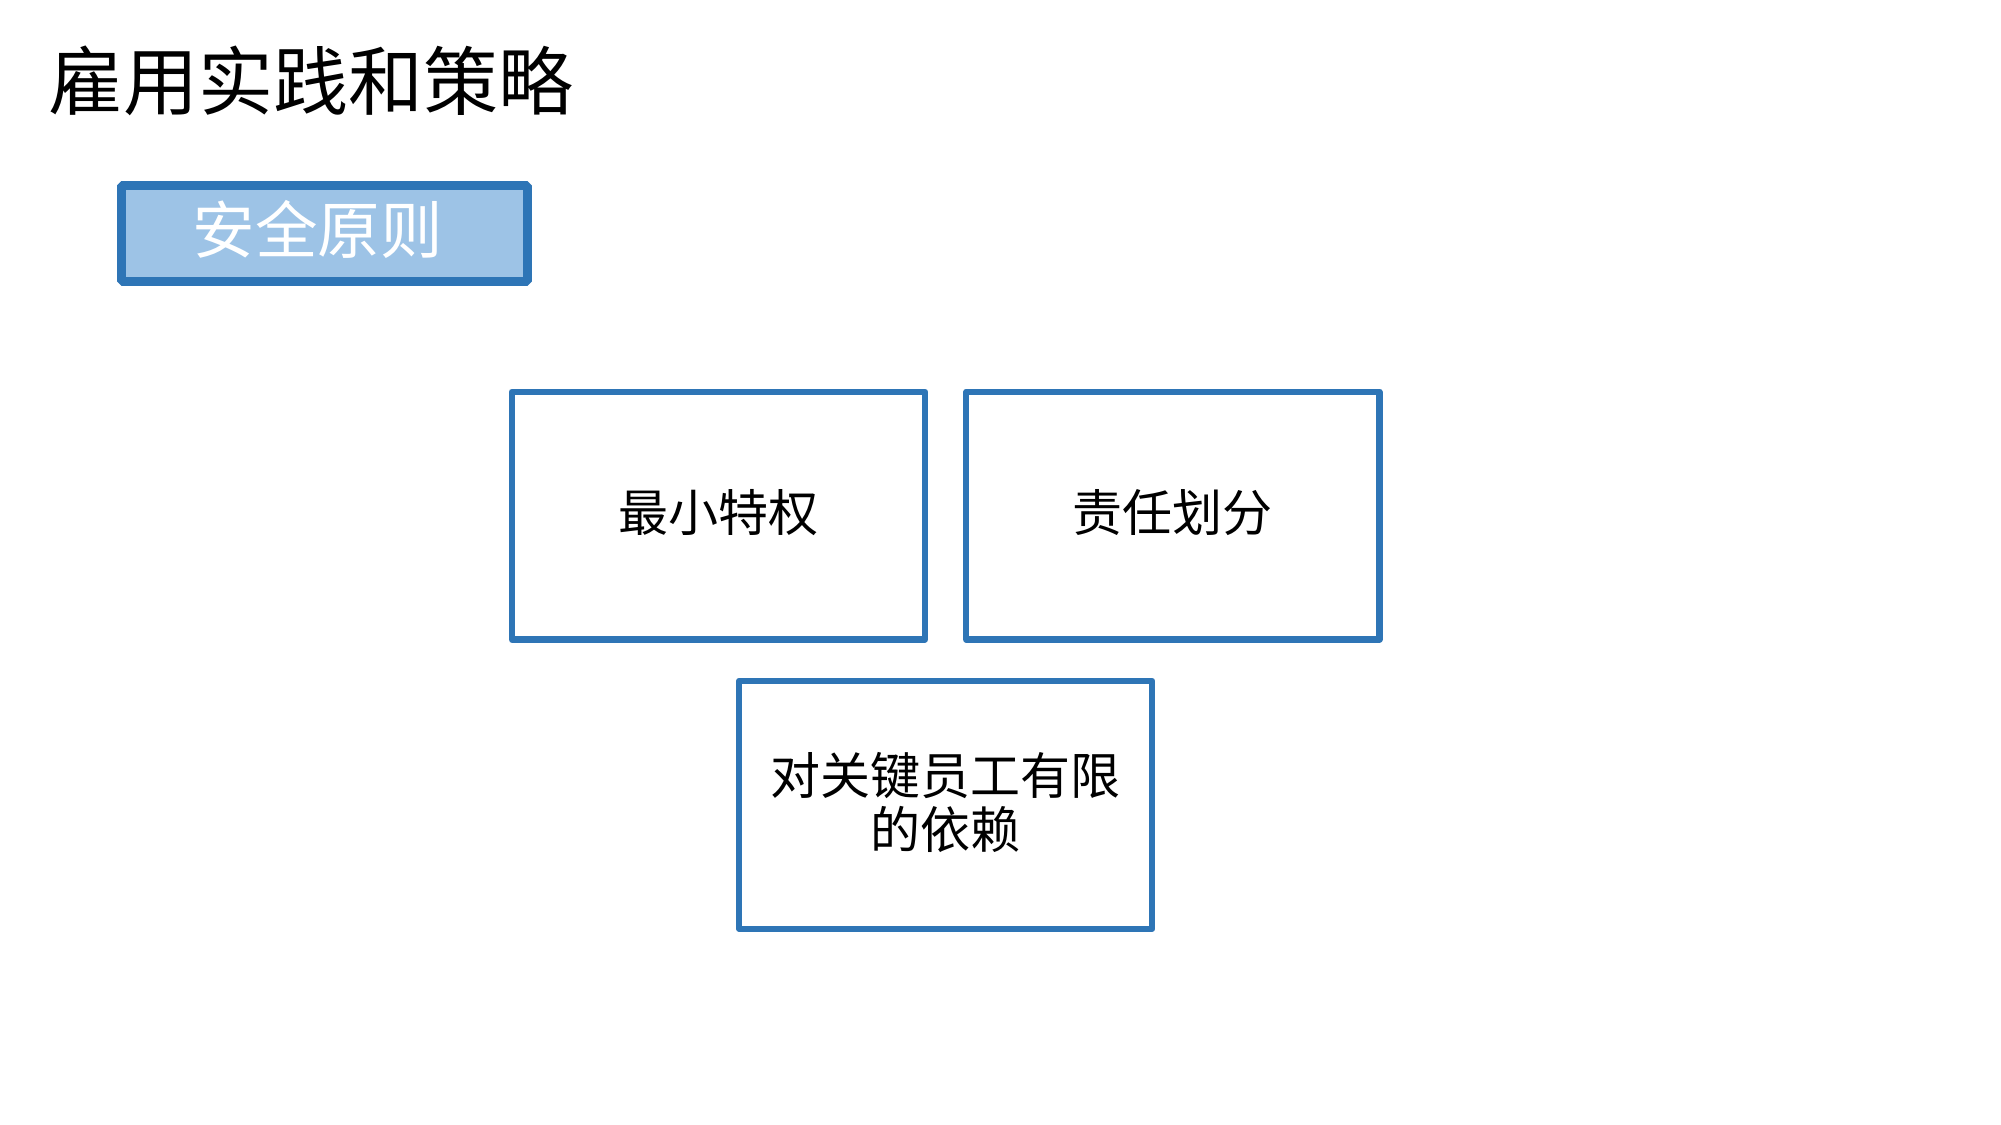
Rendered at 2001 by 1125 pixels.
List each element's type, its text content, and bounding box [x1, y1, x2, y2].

text_box 安全原则 [121, 185, 528, 282]
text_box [324, 391, 1567, 930]
text_box 雇用实践和策略 [31, 0, 919, 160]
